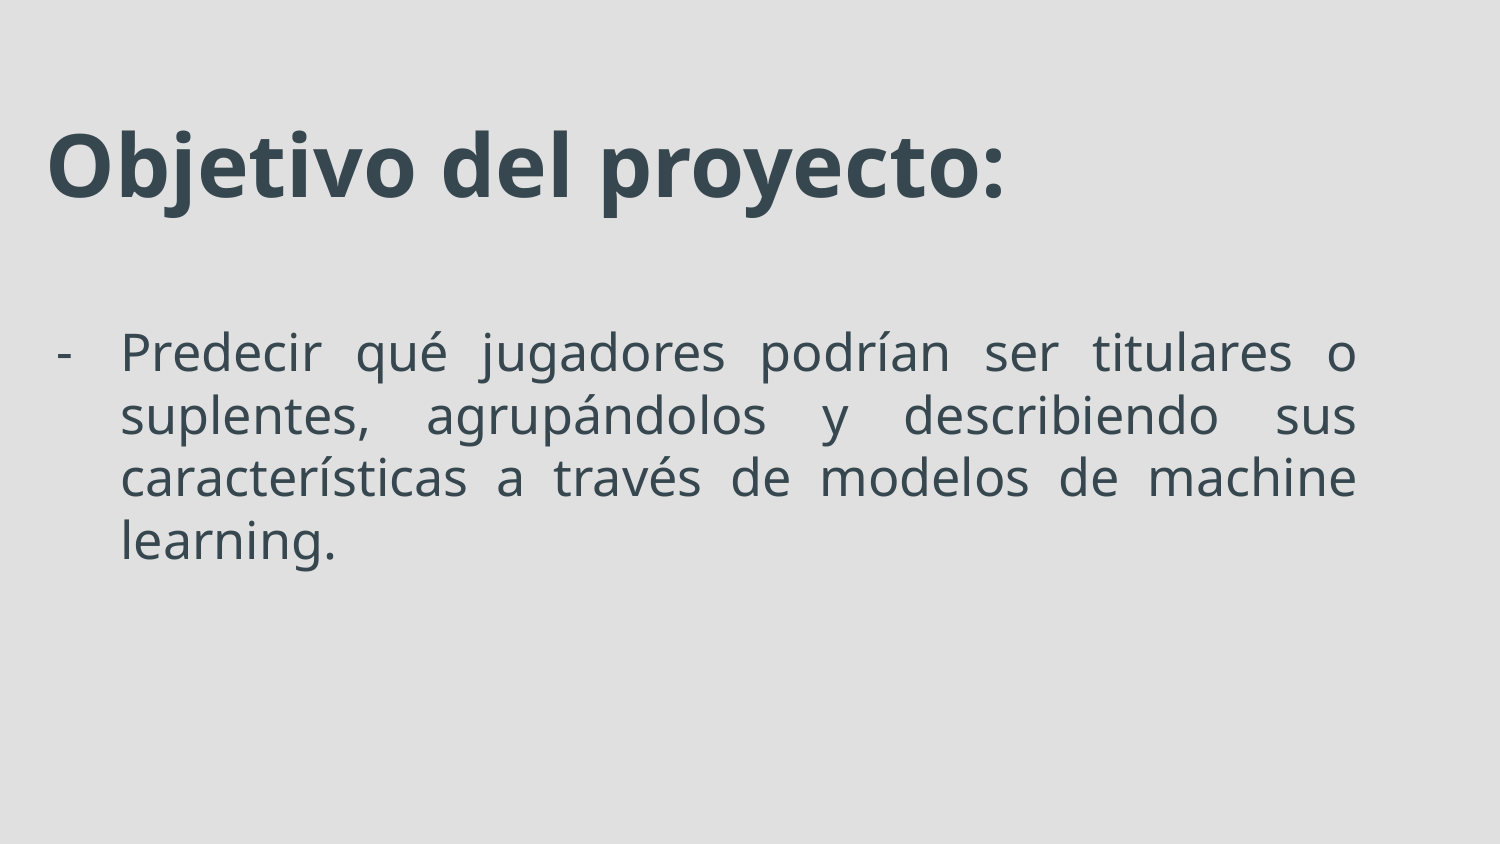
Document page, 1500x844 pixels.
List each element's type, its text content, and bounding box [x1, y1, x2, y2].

title Objetivo del proyecto: Predecir qué jugadores podrían ser titulares o suplentes, agrupándolos y describiendo sus características a través de modelos de machine learning. [30, 54, 1374, 625]
